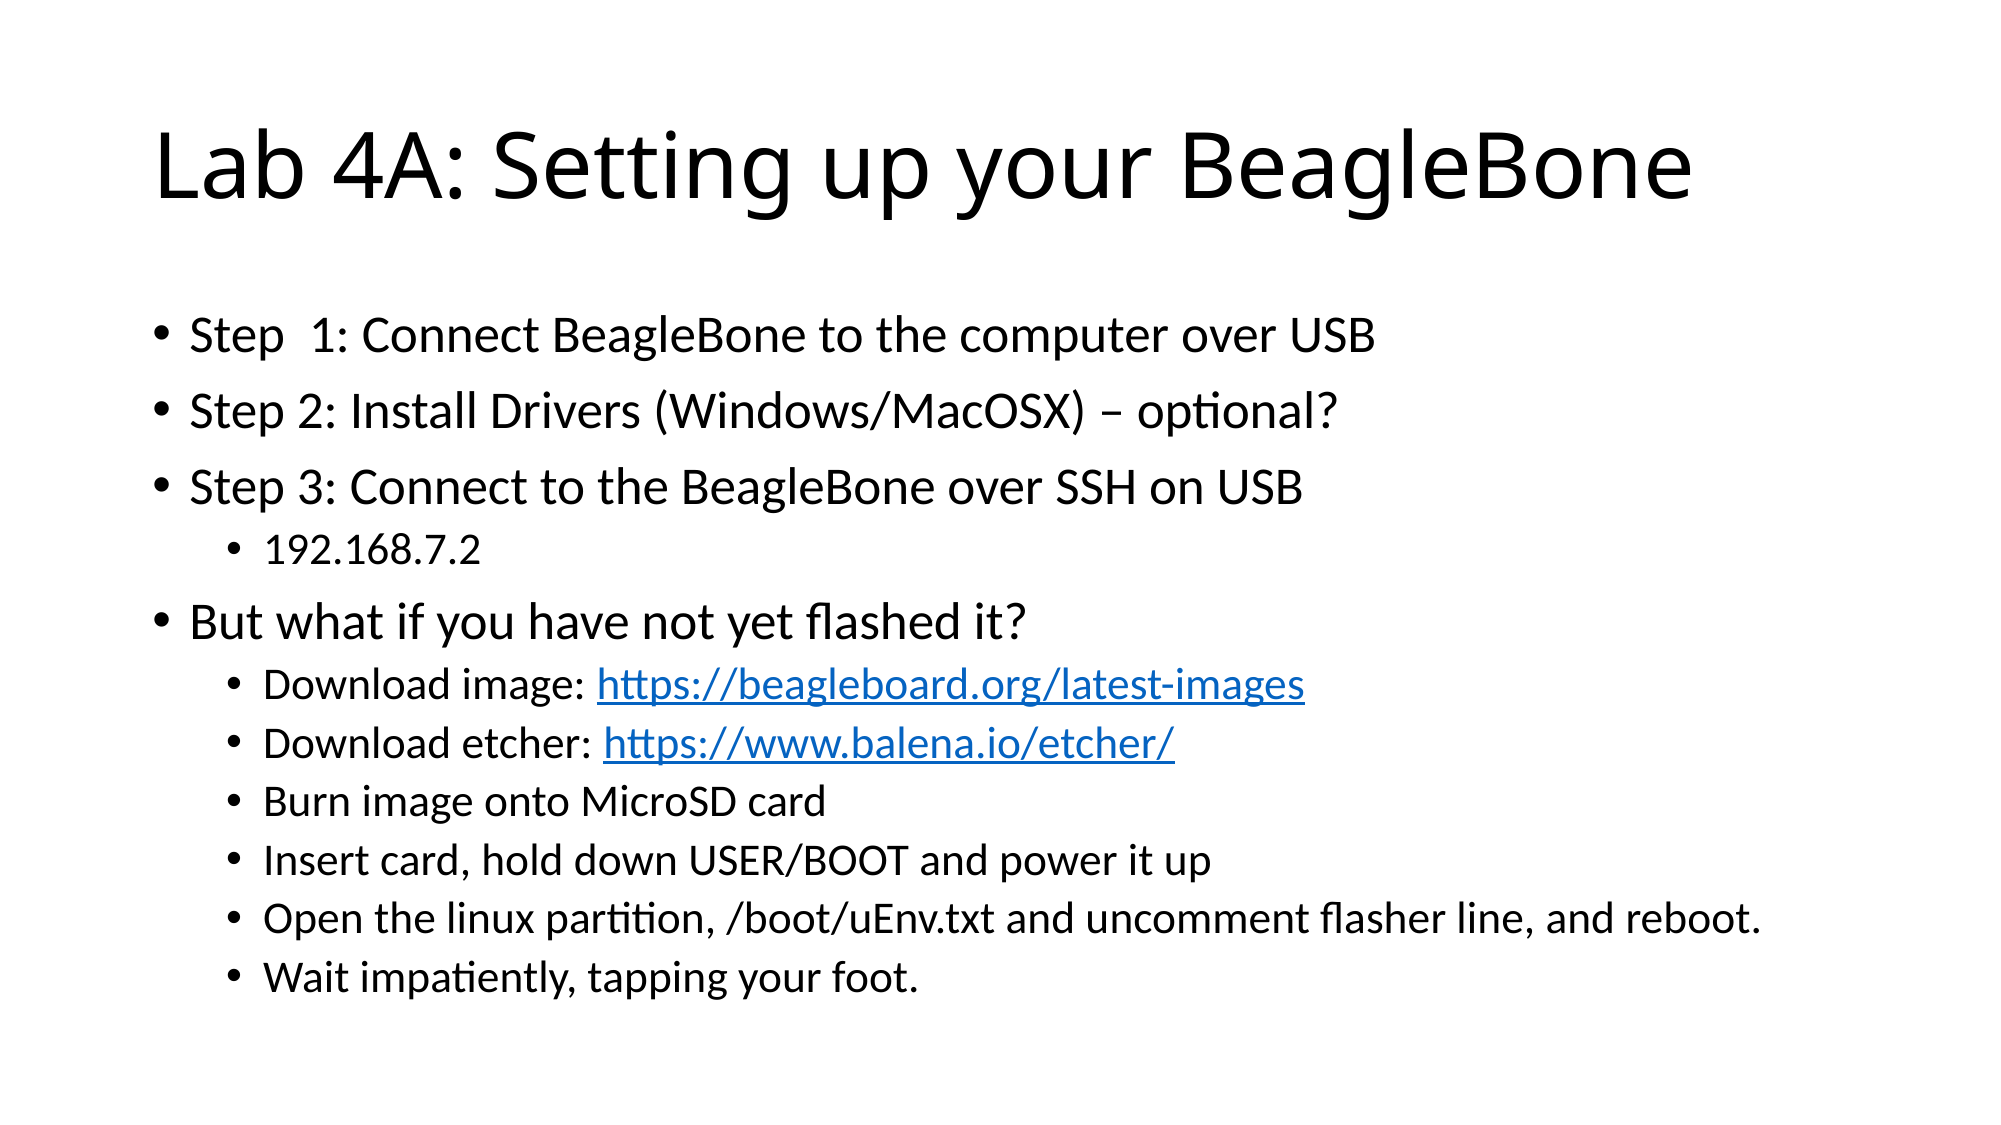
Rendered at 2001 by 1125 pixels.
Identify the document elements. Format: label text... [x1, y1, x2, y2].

list Step 1: Connect BeagleBone to the computer over USB Step 2: Install Drivers (Windows/MacOSX) – optional? Step 3: Connect to the BeagleBone over SSH on USB 192.168.7.2 But what if you have not yet flashed it? Download image: https://beagleboard.org/latest-images Download etcher: https://www.balena.io/etcher/ Burn image onto MicroSD card Insert card, hold down USER/BOOT and power it up Open the linux partition, /boot/uEnv.txt and uncomment flasher line, and reboot. Wait impatiently, tapping your foot. [137, 299, 1863, 1014]
title Lab 4A: Setting up your BeagleBone [137, 59, 1863, 278]
